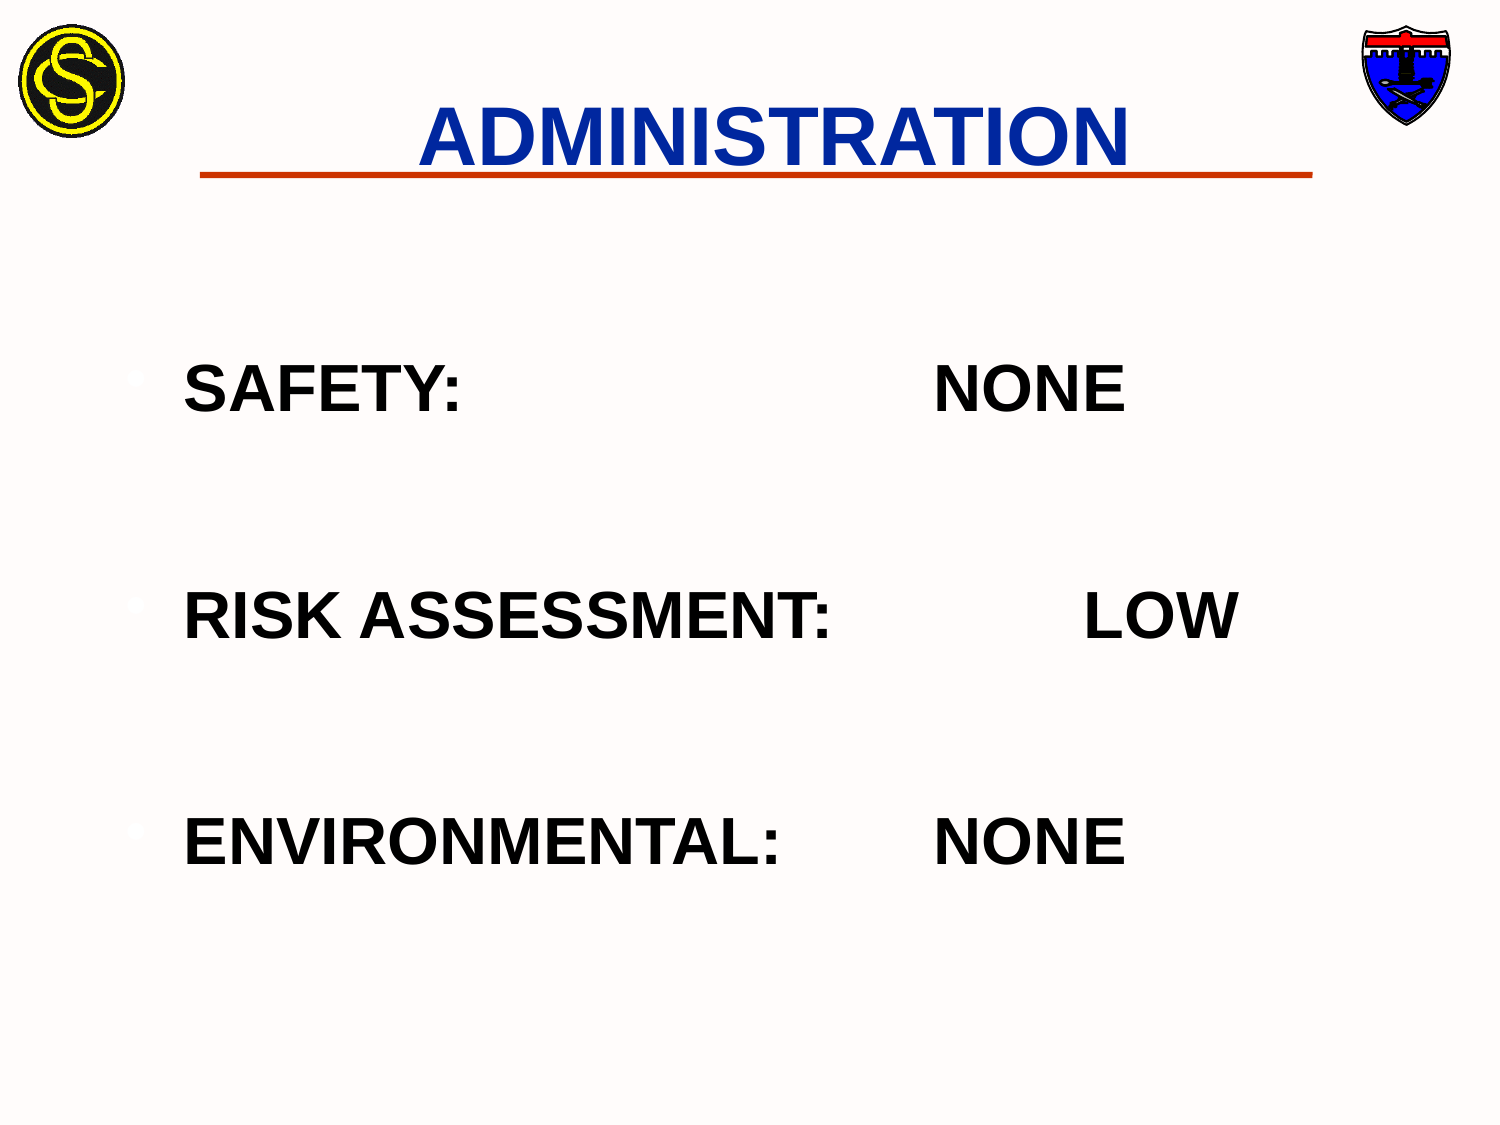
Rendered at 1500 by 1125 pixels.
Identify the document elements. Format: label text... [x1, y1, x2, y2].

title ADMINISTRATION [211, 75, 1338, 250]
picture [18, 24, 125, 138]
list SAFETY: NONE RISK ASSESSMENT: LOW ENVIRONMENTAL: NONE [112, 337, 1388, 1088]
